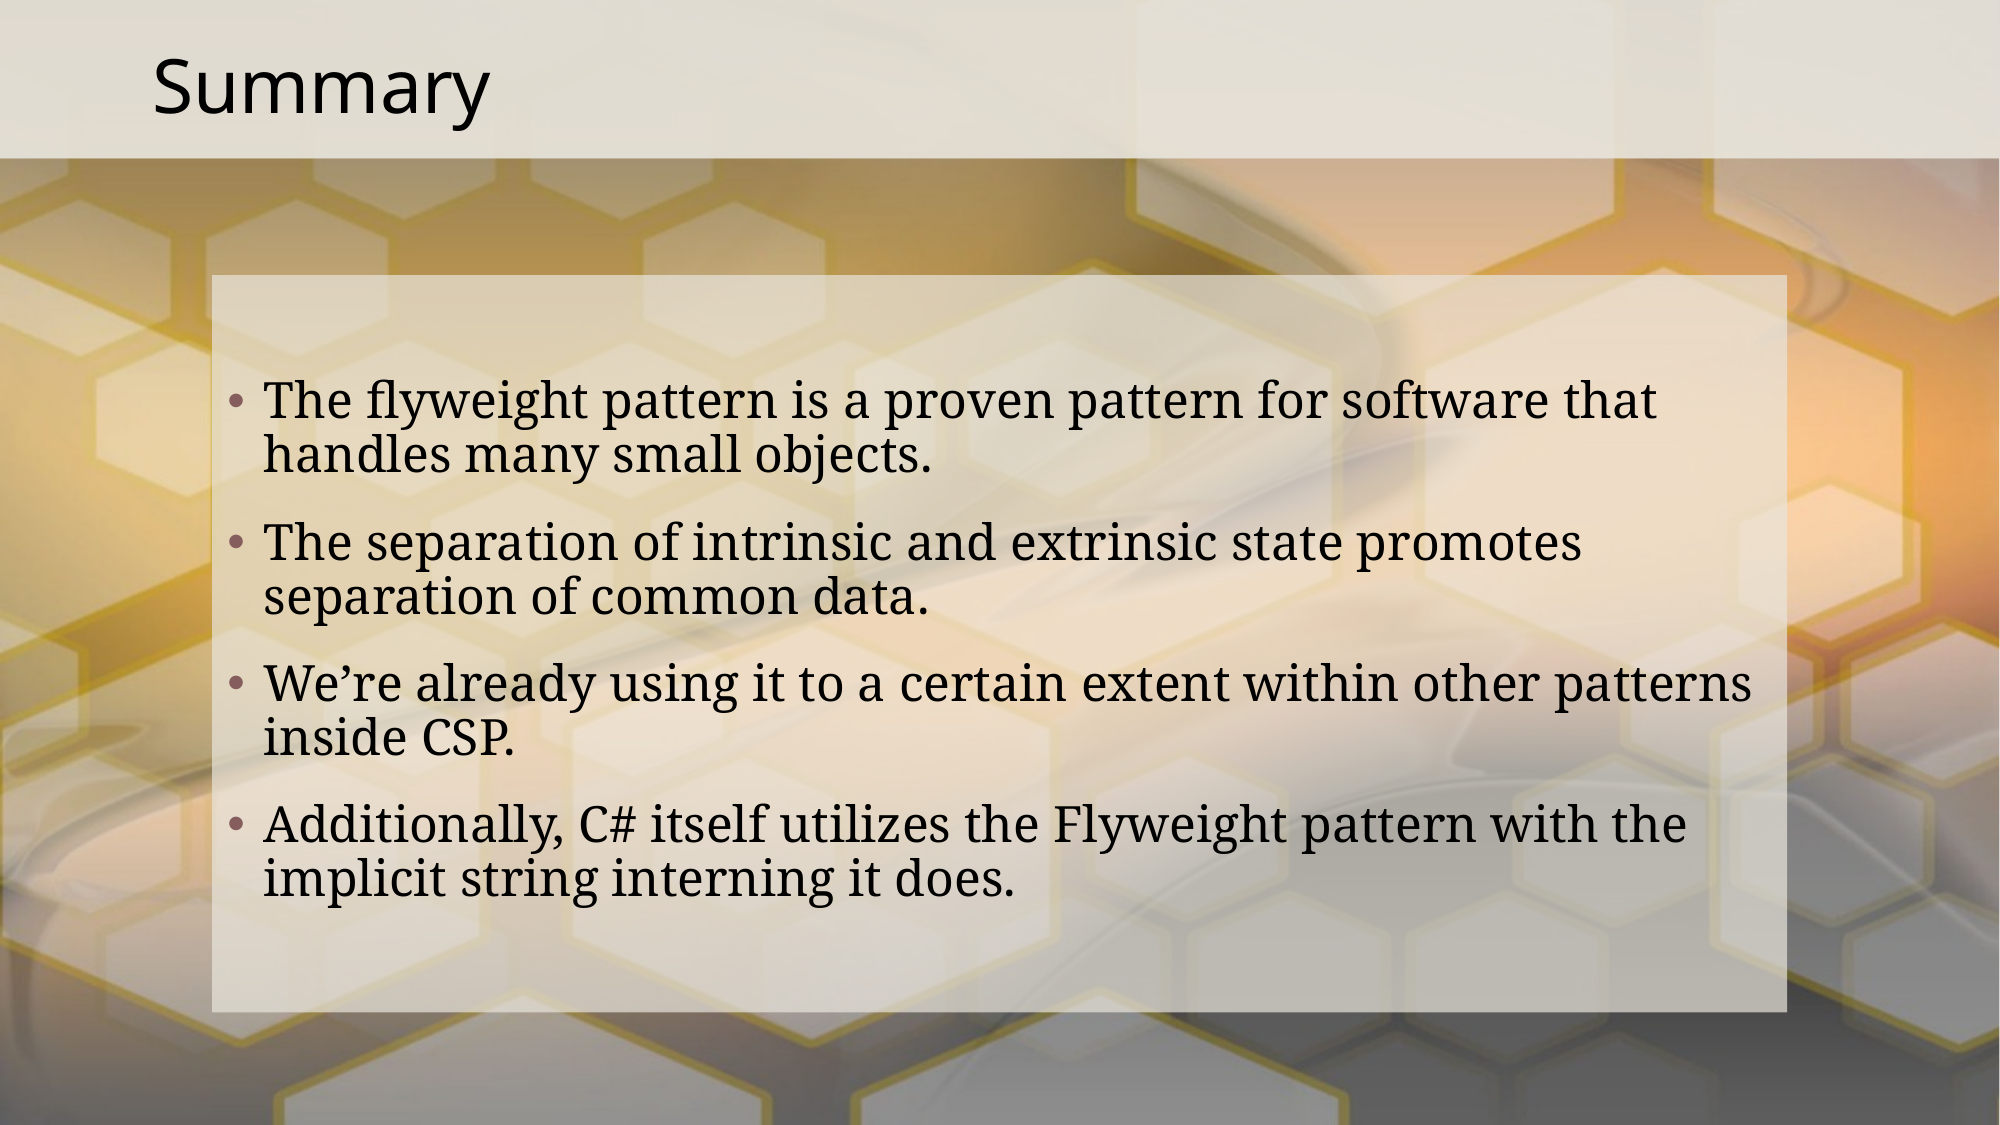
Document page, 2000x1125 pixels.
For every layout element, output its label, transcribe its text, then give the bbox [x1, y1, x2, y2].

list The flyweight pattern is a proven pattern for software that handles many small objects. The separation of intrinsic and extrinsic state promotes separation of common data. We’re already using it to a certain extent within other patterns inside CSP. Additionally, C# itself utilizes the Flyweight pattern with the implicit string interning it does. [212, 275, 1788, 1013]
picture [0, 159, 2000, 1125]
title Summary [137, 24, 1713, 138]
